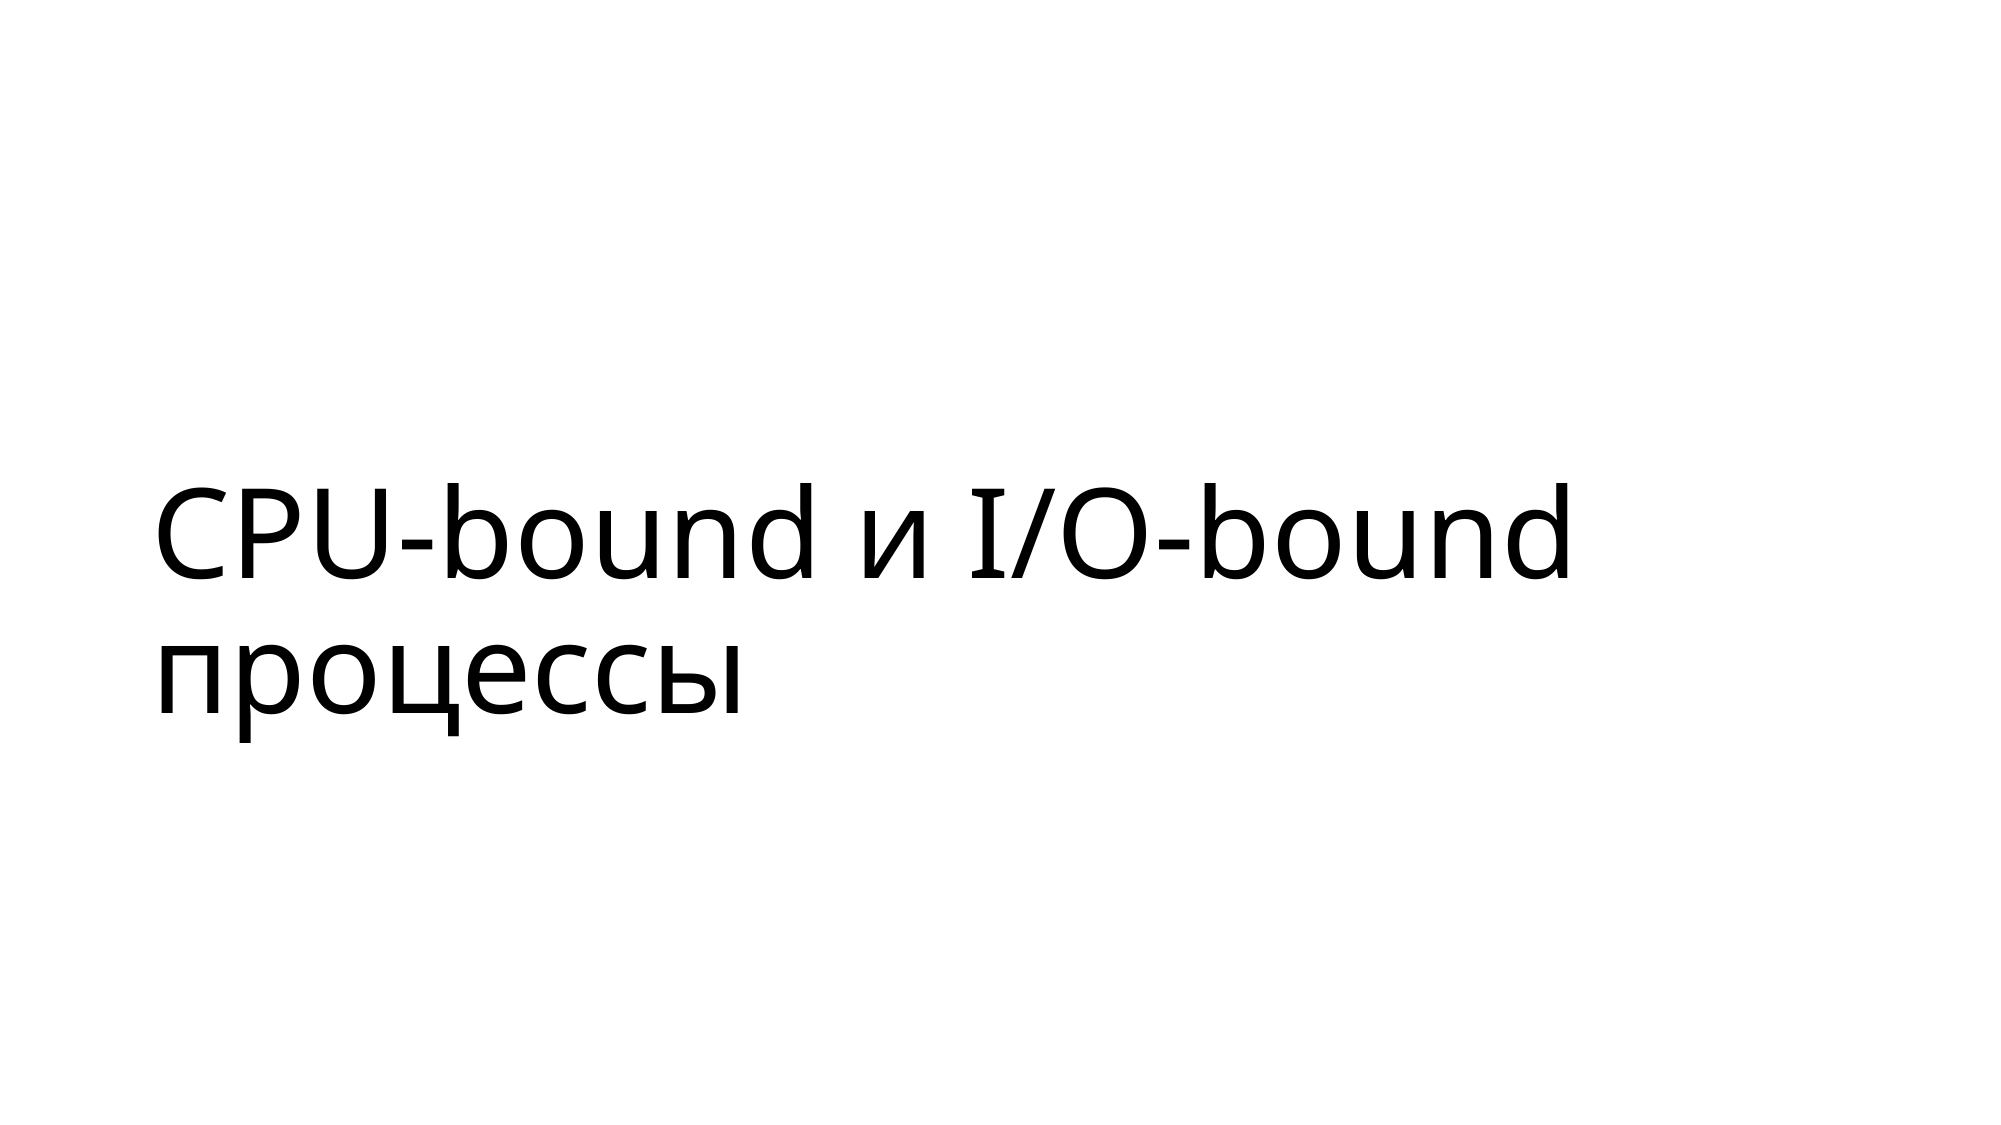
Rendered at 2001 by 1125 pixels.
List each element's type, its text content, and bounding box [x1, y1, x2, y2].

title CPU-bound и I/O-bound процессы [136, 280, 1862, 749]
